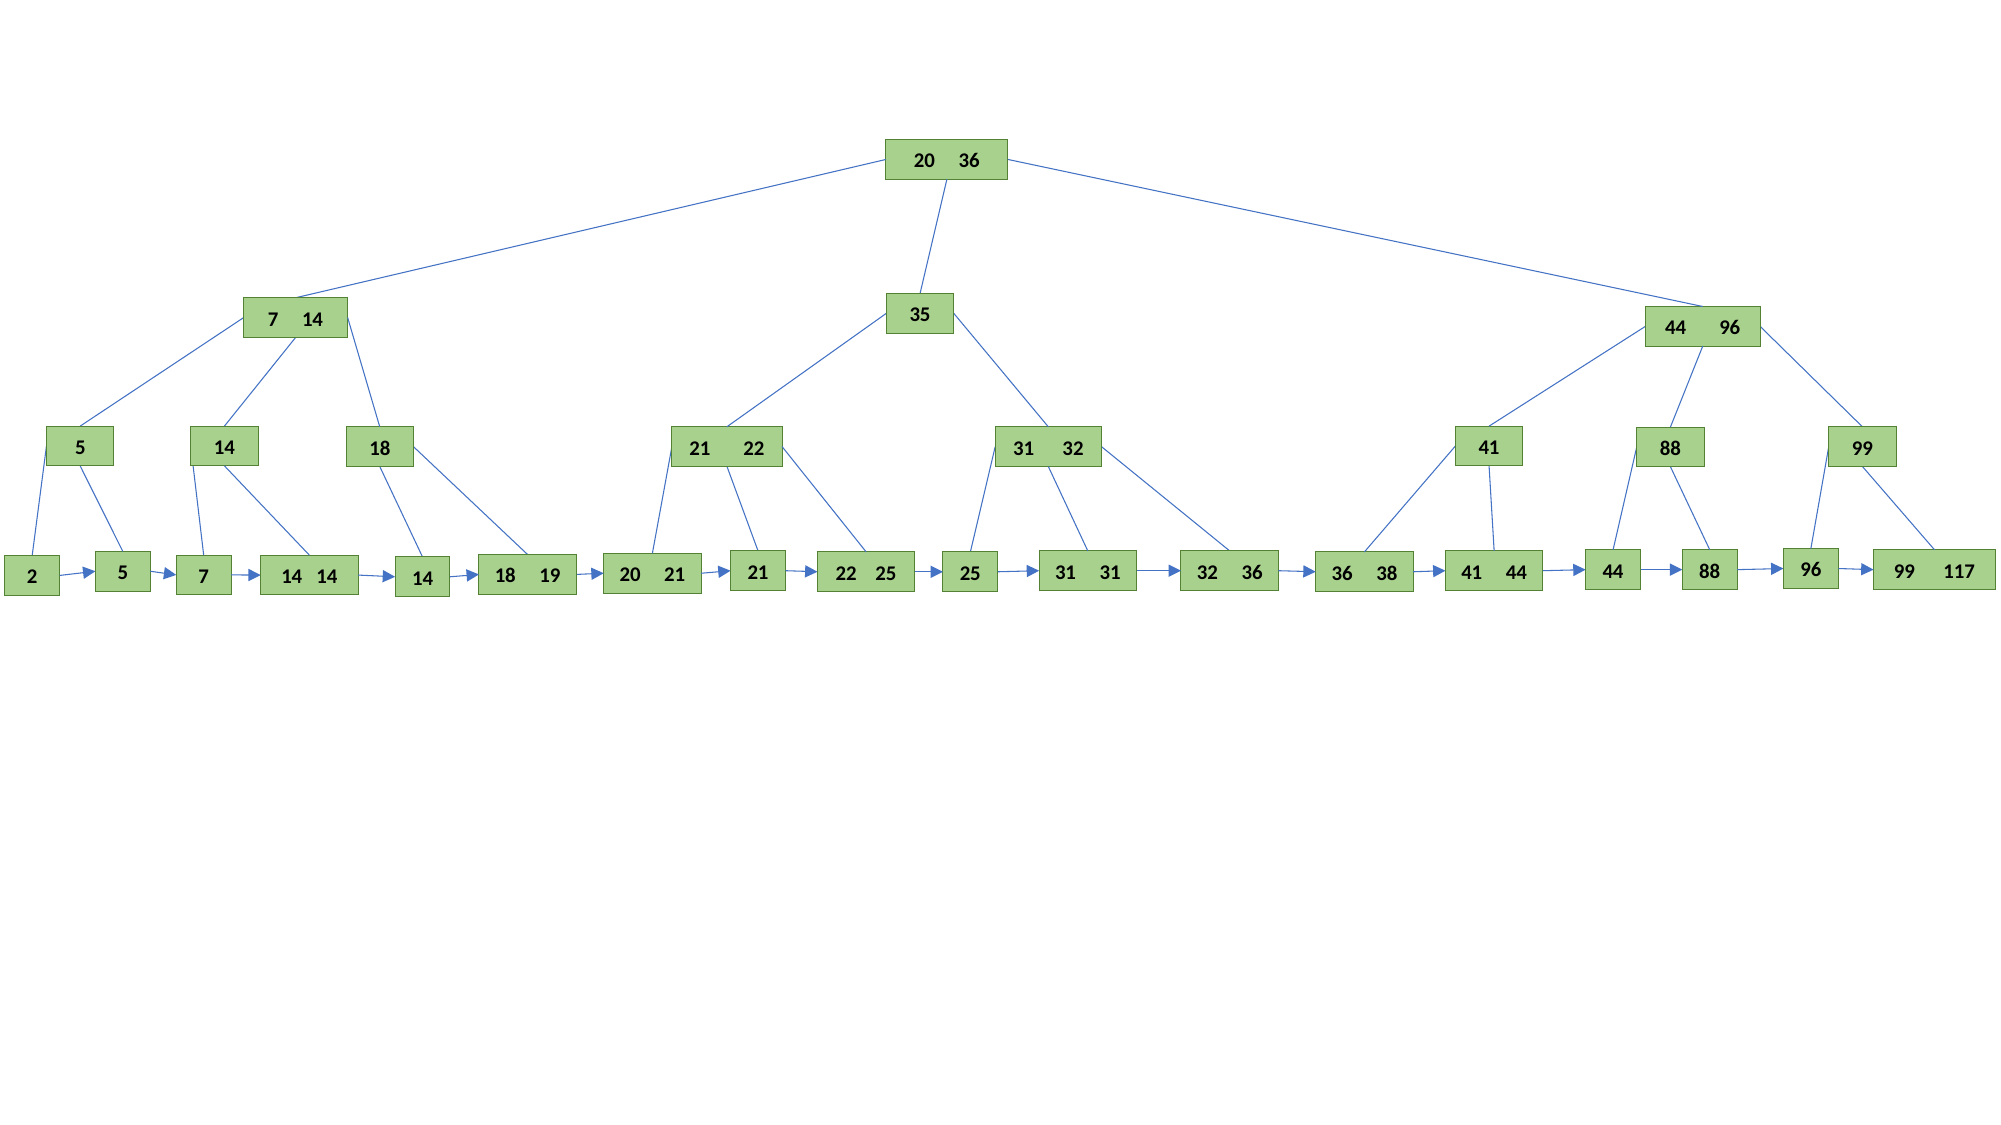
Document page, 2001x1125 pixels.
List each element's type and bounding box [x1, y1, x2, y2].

text_box [4, 139, 1996, 597]
